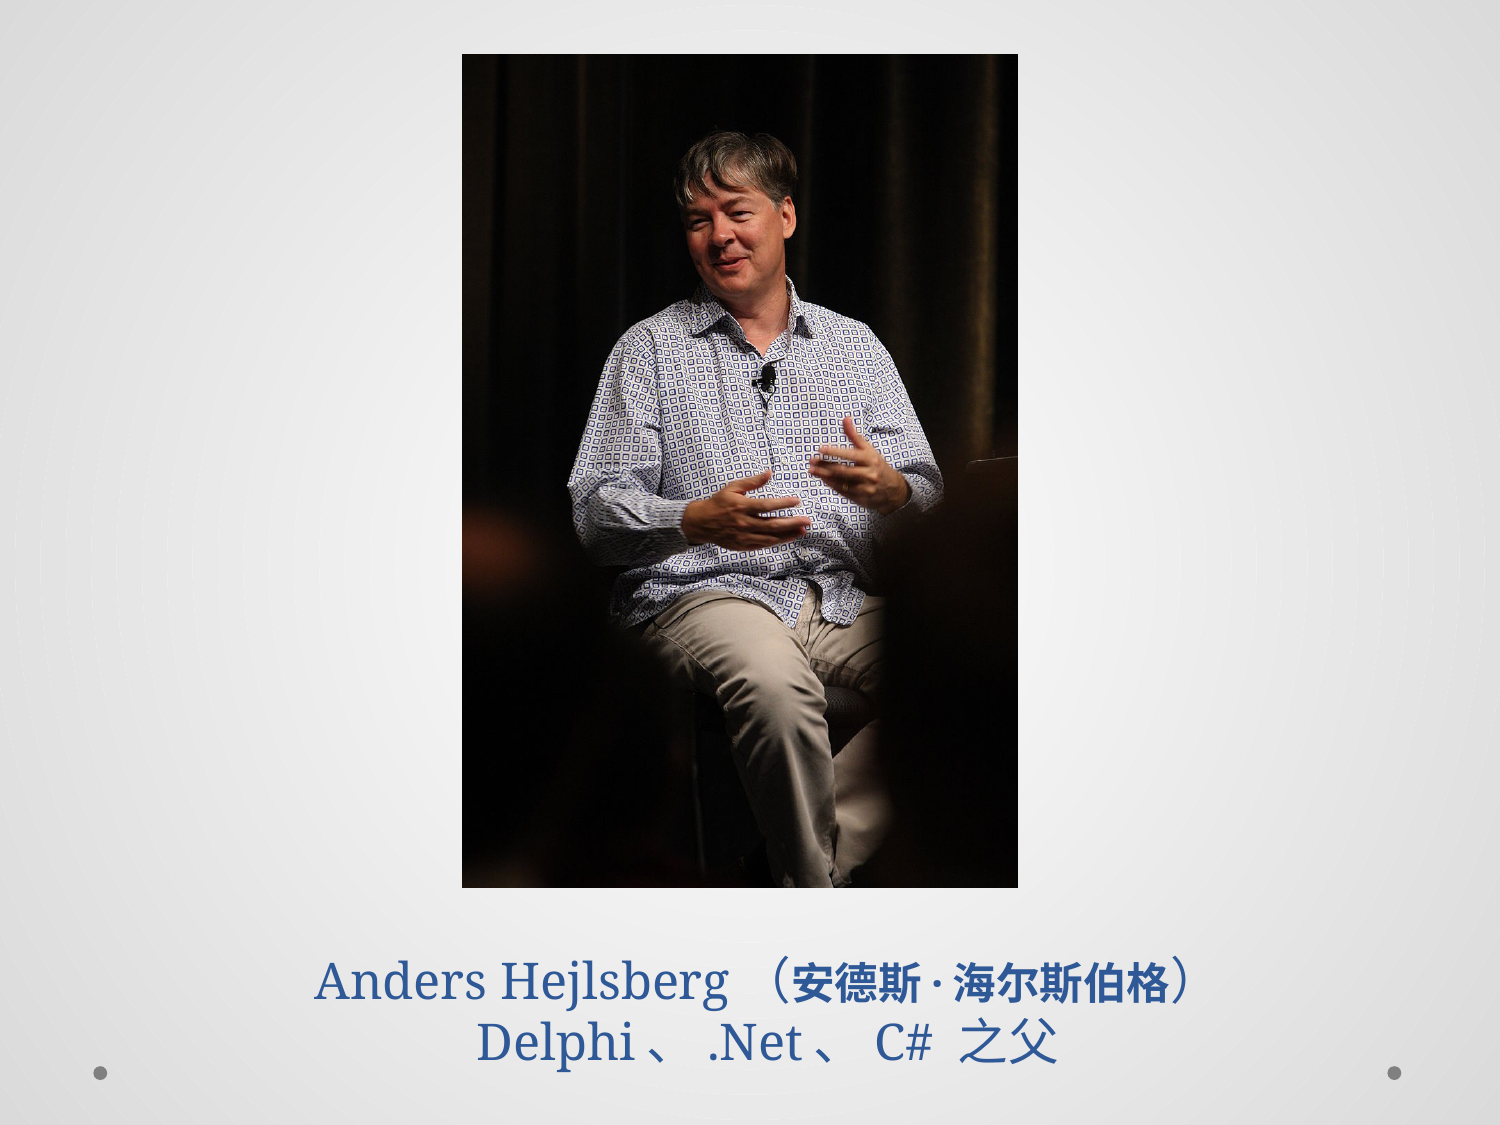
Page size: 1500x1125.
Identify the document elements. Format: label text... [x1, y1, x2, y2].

title Anders Hejlsberg（安德斯·海尔斯伯格） Delphi、.Net、C# 之父 [194, 940, 1341, 1078]
picture [462, 54, 1019, 888]
